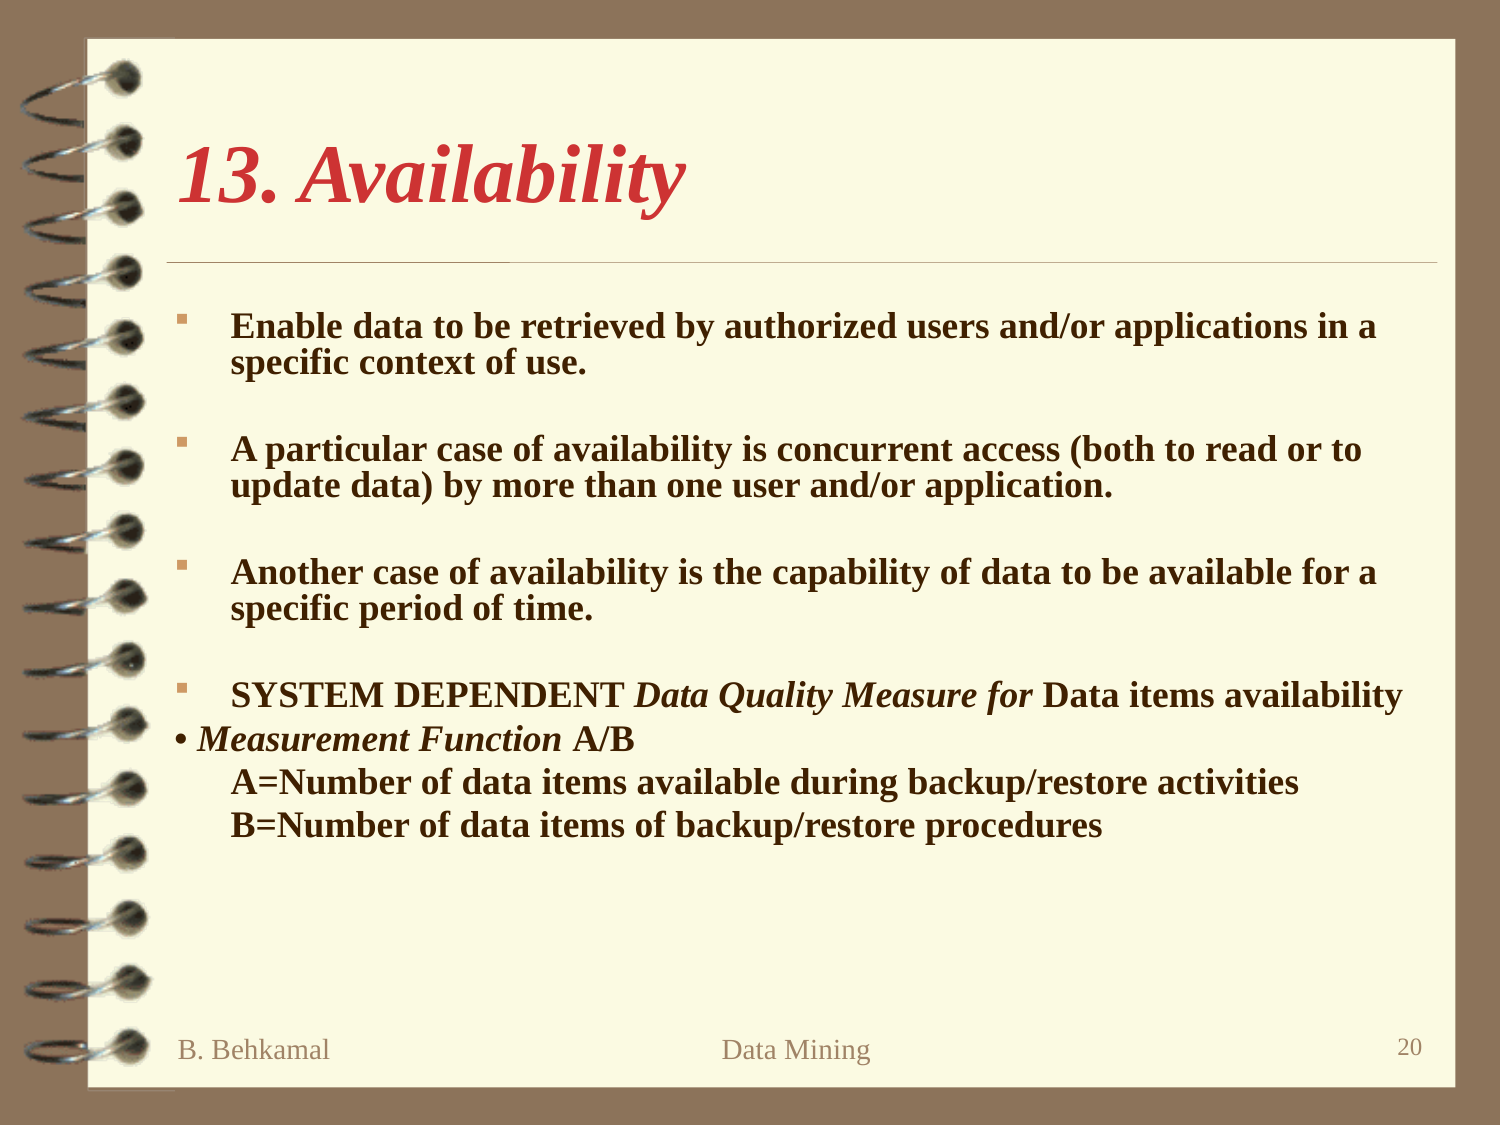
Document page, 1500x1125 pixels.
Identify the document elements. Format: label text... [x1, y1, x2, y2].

title 13. Availability [162, 74, 1438, 263]
slide_number B. Behkamal [162, 1022, 476, 1076]
slide_number 20 [1124, 1022, 1438, 1076]
footer Data Mining [562, 1022, 1038, 1076]
picture [0, 0, 175, 1125]
list Enable data to be retrieved by authorized users and/or applications in a specific context of use. A particular case of availability is concurrent access (both to read or to update data) by more than one user and/or application. Another case of availability is the capability of data to be available for a specific period of time. SYSTEM DEPENDENT Data Quality Measure for Data items availability • Measurement Function A/B A=Number of data items available during backup/restore activities B=Number of data items of backup/restore procedures [159, 302, 1435, 978]
